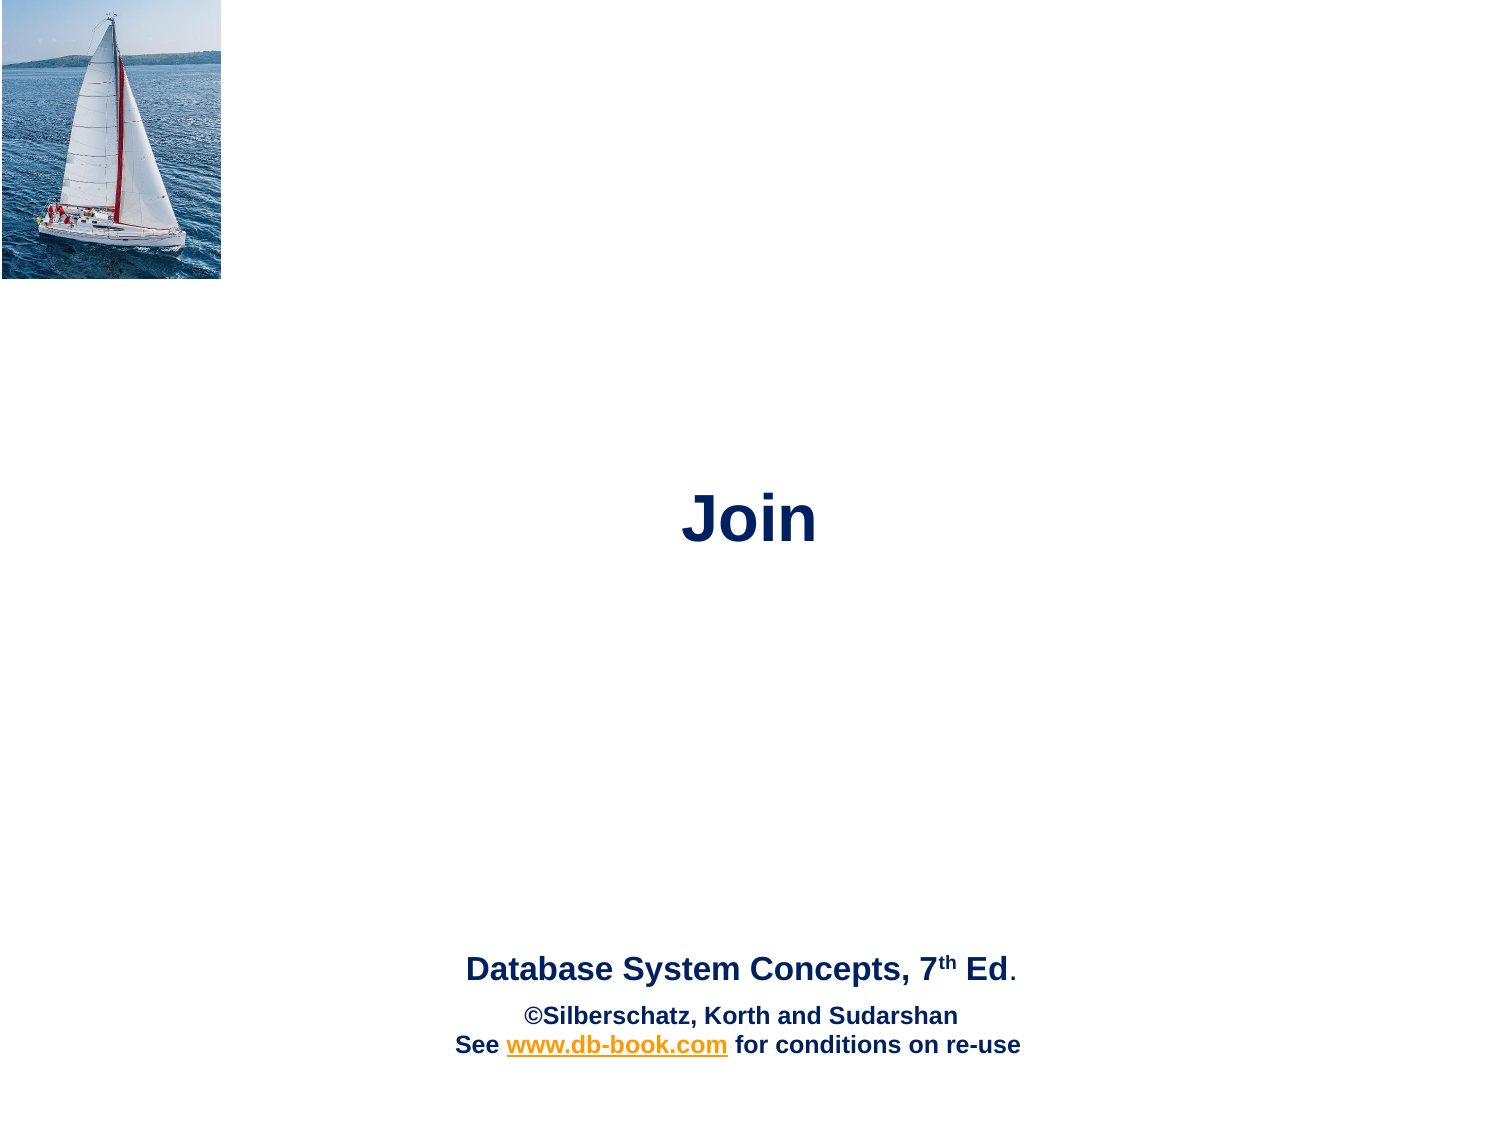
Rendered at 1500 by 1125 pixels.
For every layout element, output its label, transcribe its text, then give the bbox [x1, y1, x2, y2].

title Join [112, 374, 1388, 563]
picture [2, 0, 221, 279]
